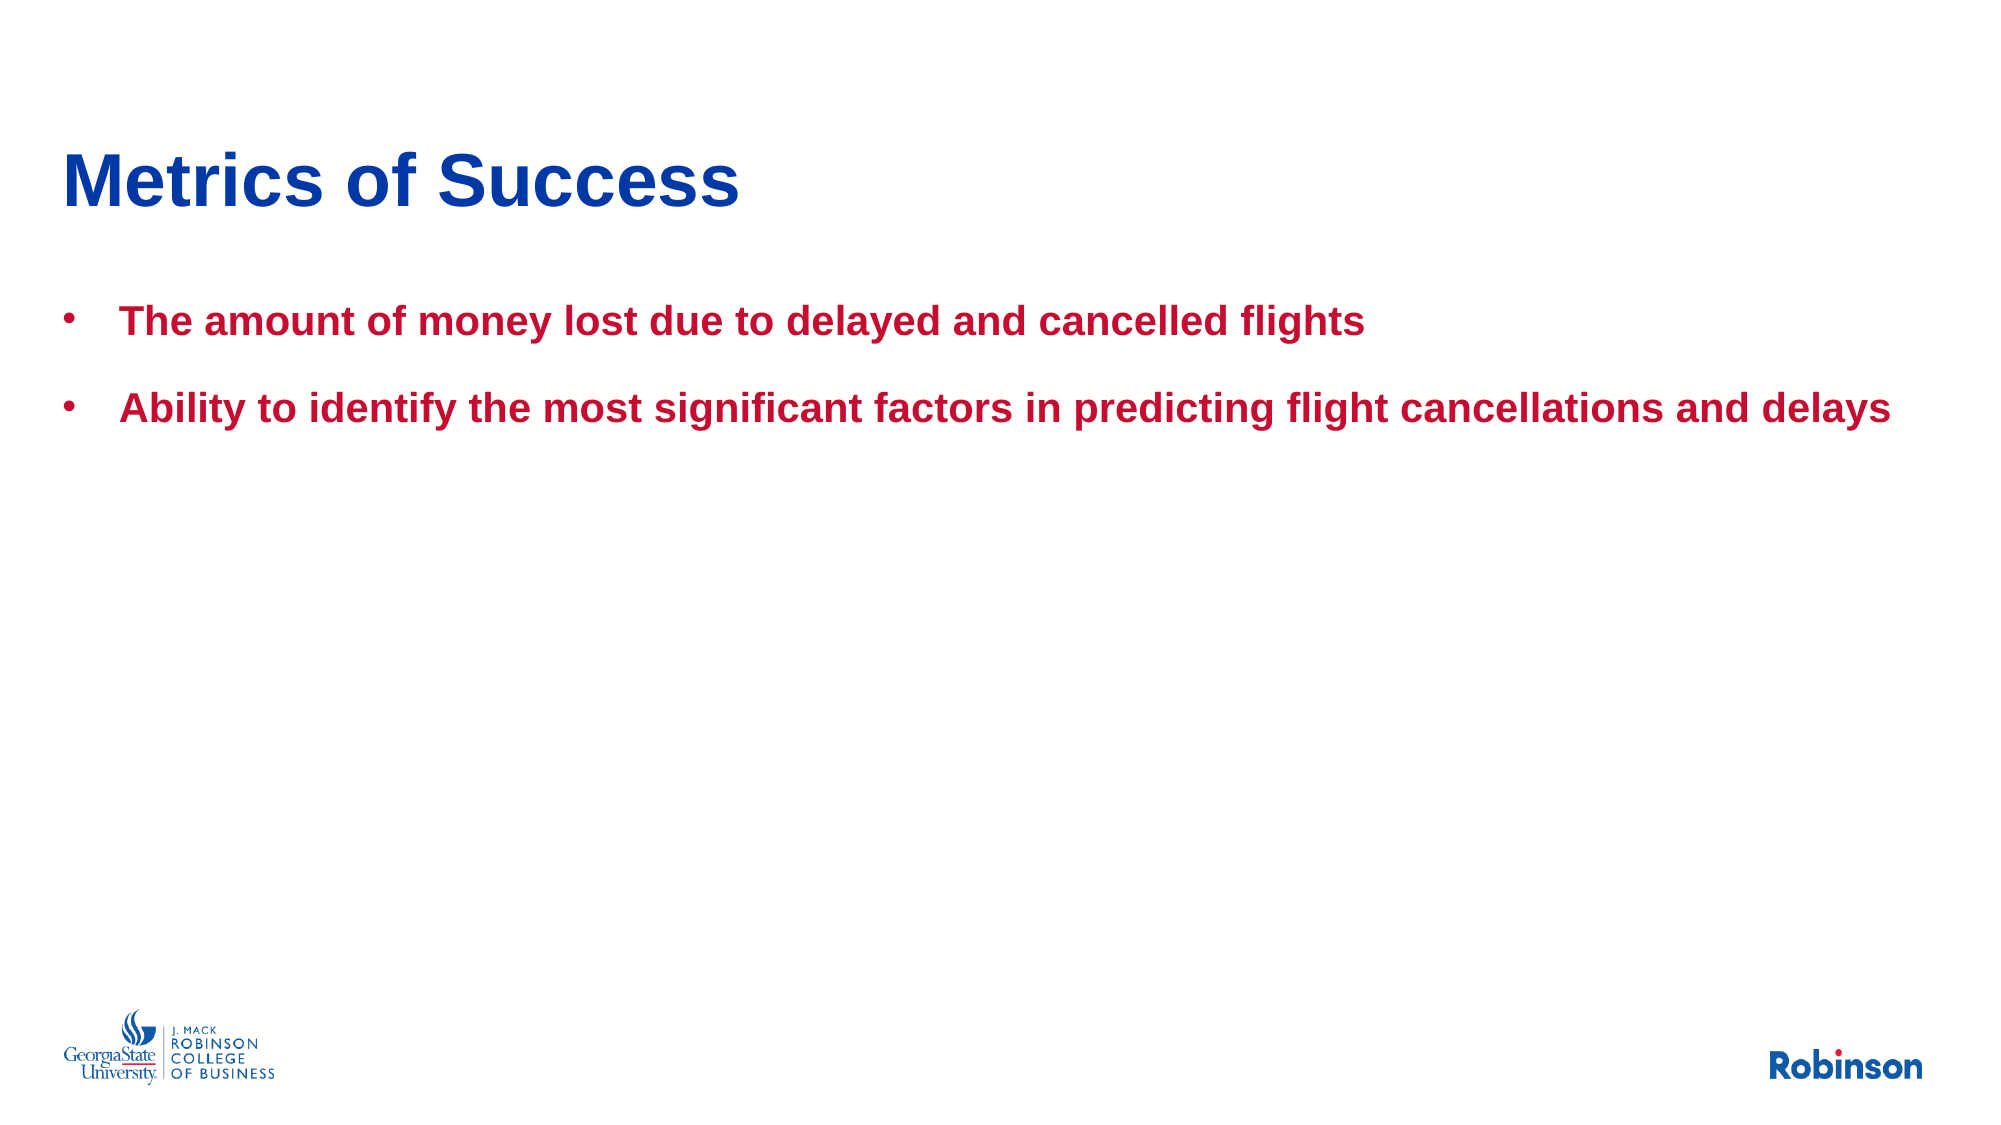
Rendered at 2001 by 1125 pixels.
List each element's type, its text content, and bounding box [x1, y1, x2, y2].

picture [1770, 1049, 1922, 1079]
title Metrics of Success [62, 141, 1938, 223]
picture [64, 1009, 274, 1085]
list The amount of money lost due to delayed and cancelled flights Ability to identify the most significant factors in predicting flight cancellations and delays [62, 293, 1938, 978]
